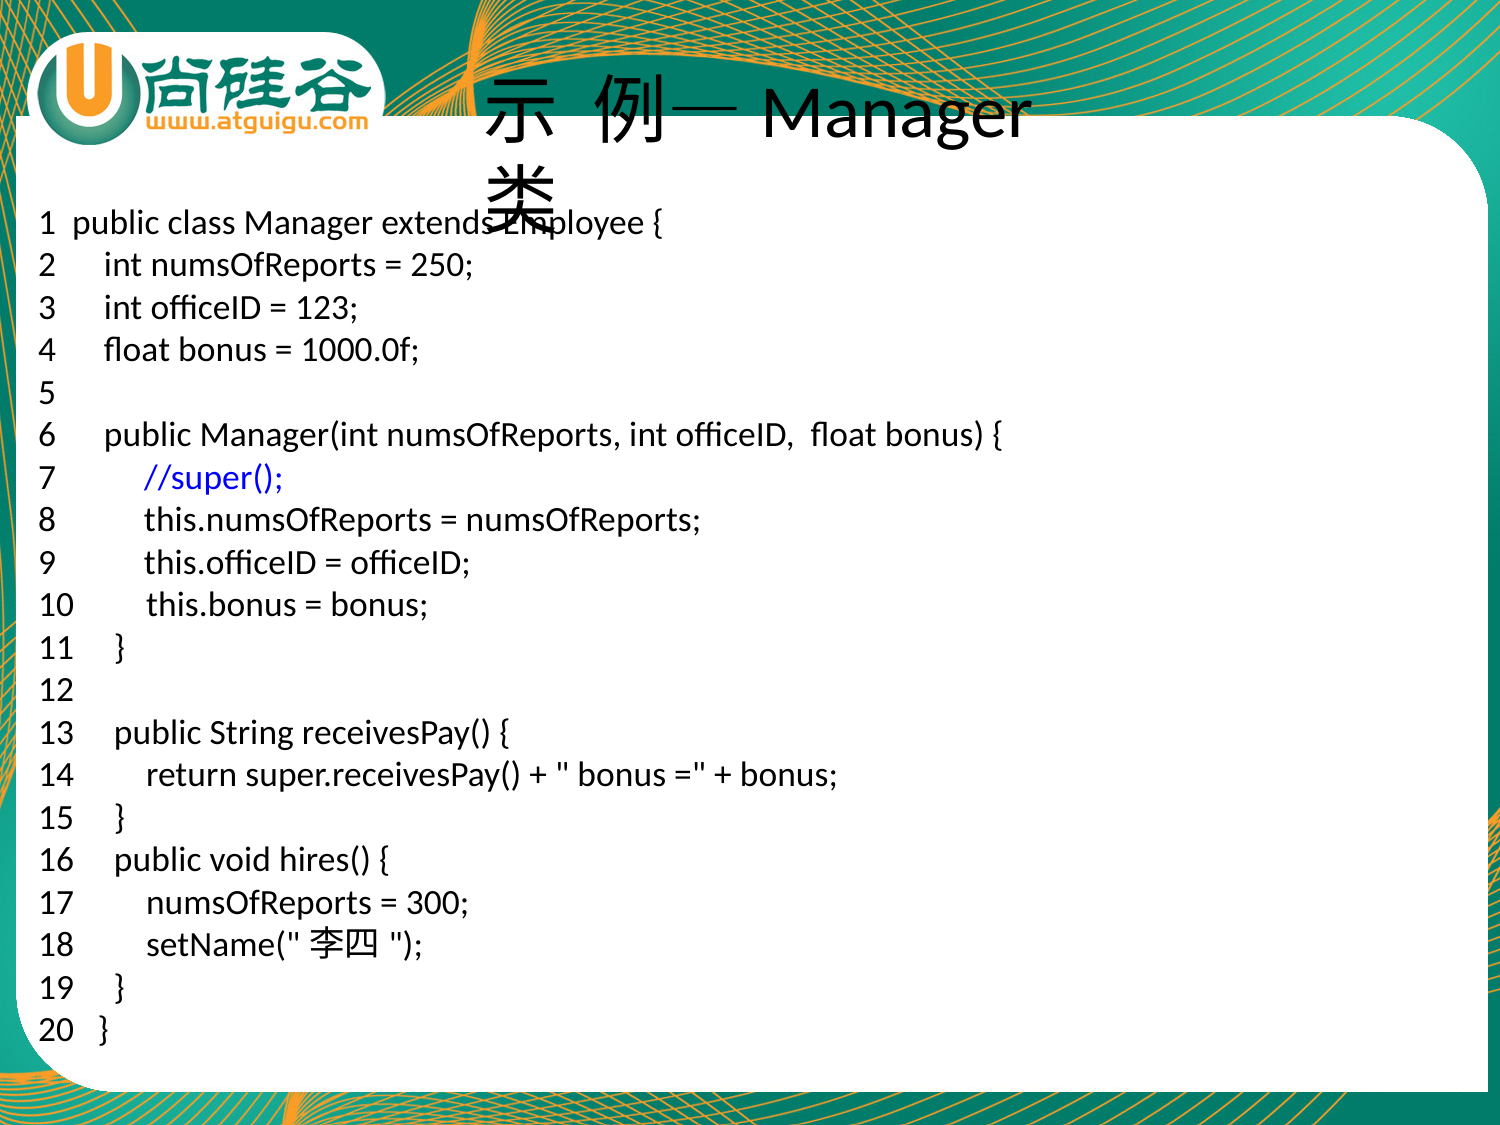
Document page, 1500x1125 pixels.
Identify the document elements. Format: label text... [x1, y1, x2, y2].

picture [0, 0, 1500, 1125]
title 示 例—Manager类 [468, 82, 1140, 191]
text_box 1 public class Manager extends Employee { 2 int numsOfReports = 250; 3 int officeID = 123; 4 float bonus = 1000.0f; 5 6 public Manager(int numsOfReports, int officeID, float bonus) { 7 //super(); 8 this.numsOfReports = numsOfReports; 9 this.officeID = officeID; 10 this.bonus = bonus; 11 } 12 13 public String receivesPay() { 14 return super.receivesPay() + " bonus =" + bonus; 15 } 16 public void hires() { 17 numsOfReports = 300; 18 setName("李四"); } } [23, 191, 1424, 1099]
